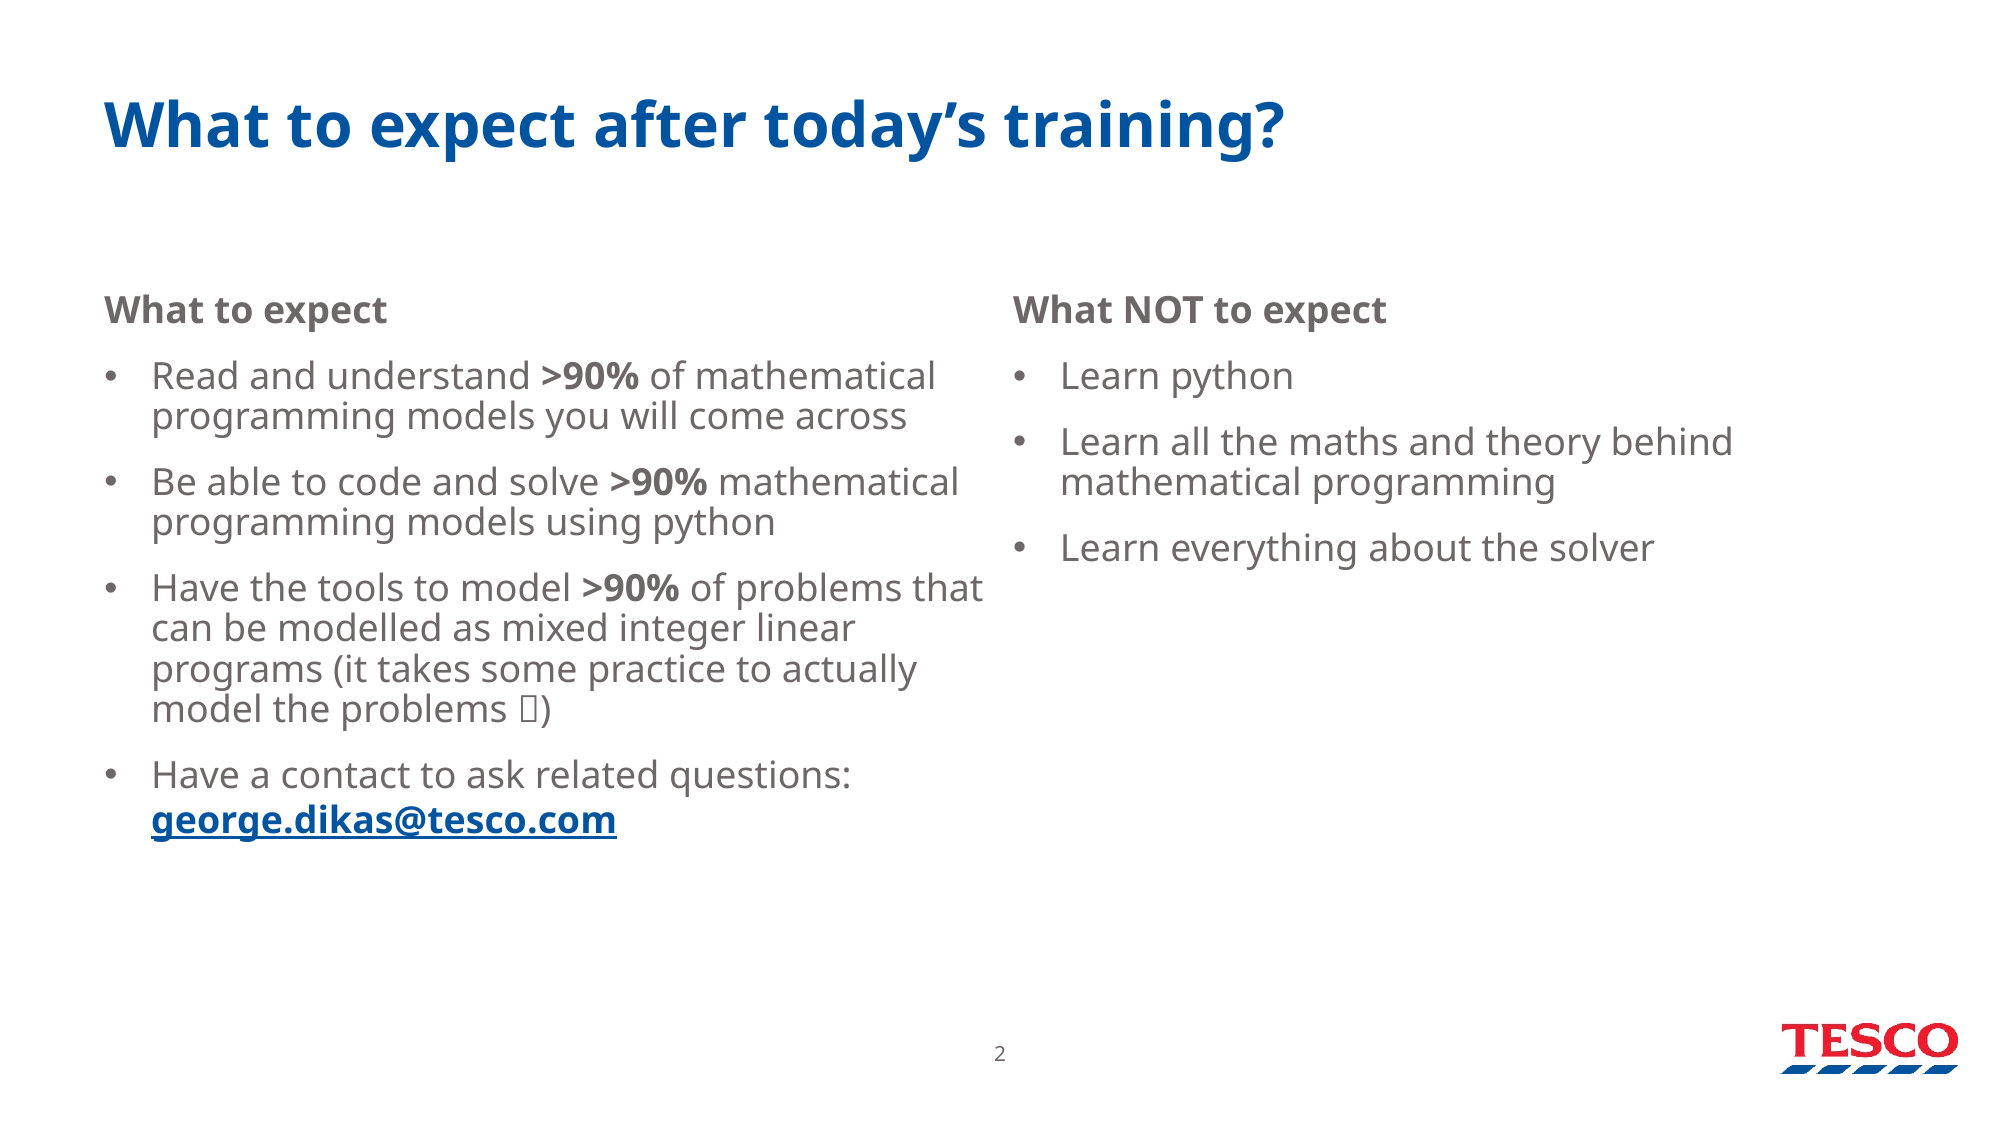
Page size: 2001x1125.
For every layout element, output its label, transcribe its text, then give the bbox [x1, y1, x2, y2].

list What to expect Read and understand >90% of mathematical programming models you will come across Be able to code and solve >90% mathematical programming models using python Have the tools to model >90% of problems that can be modelled as mixed integer linear programs (it takes some practice to actually model the problems ) Have a contact to ask related questions: george.dikas@tesco.com [104, 291, 987, 946]
list What NOT to expect Learn python Learn all the maths and theory behind mathematical programming Learn everything about the solver [1013, 291, 1896, 946]
title What to expect after today’s training? [104, 94, 1896, 191]
picture [1780, 1023, 1958, 1074]
